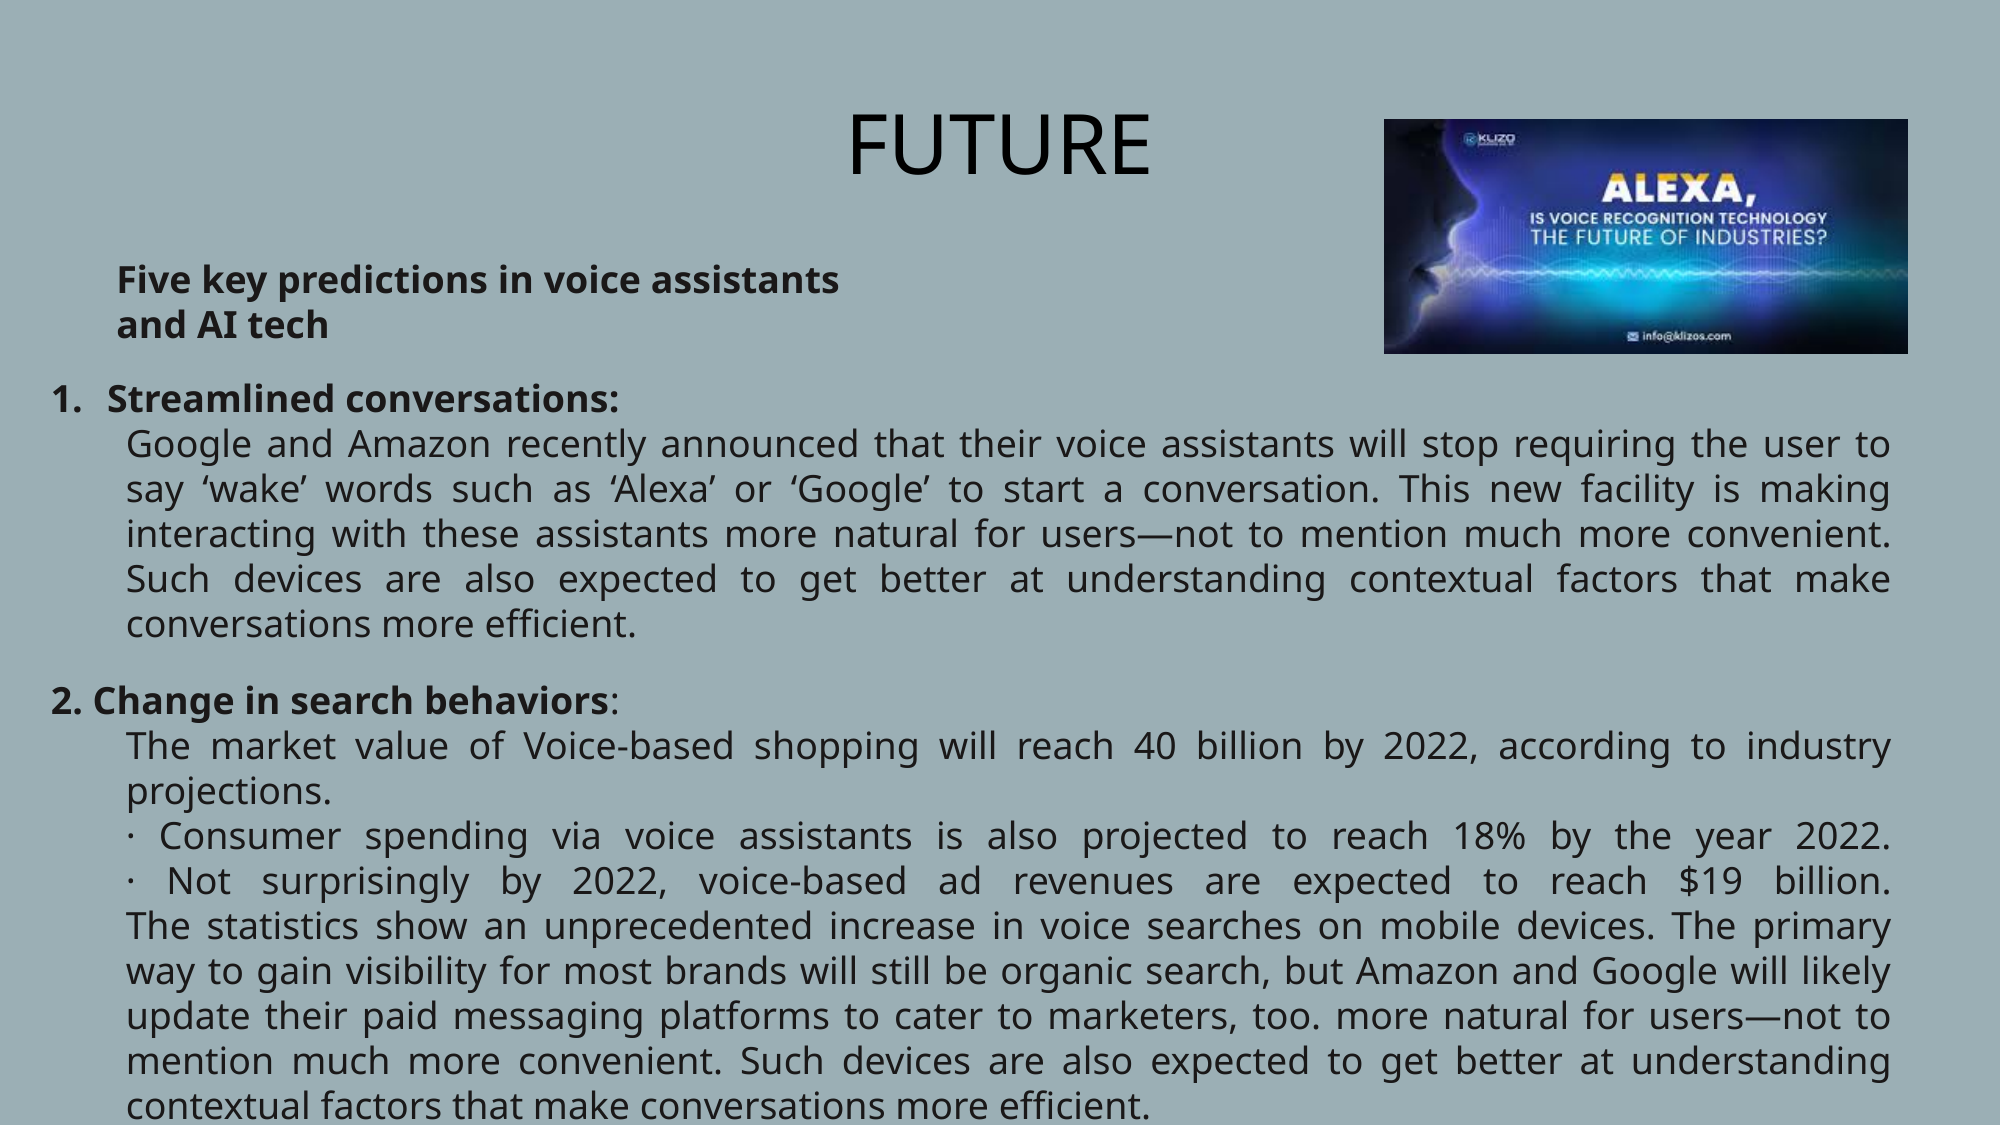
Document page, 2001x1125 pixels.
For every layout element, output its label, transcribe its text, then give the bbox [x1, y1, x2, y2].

picture [1384, 119, 1908, 354]
text_box 2. Change in search behaviors: The market value of Voice-based shopping will reach 40 billion by 2022, according to industry projections. · Consumer spending via voice assistants is also projected to reach 18% by the year 2022. · Not surprisingly by 2022, voice-based ad revenues are expected to reach $19 billion. The statistics show an unprecedented increase in voice searches on mobile devices. The primary way to gain visibility for most brands will still be organic search, but Amazon and Google will likely update their paid messaging platforms to cater to marketers, too. more natural for users—not to mention much more convenient. Such devices are also expected to get better at understanding contextual factors that make conversations more efficient. [36, 669, 1908, 1125]
text_box FUTURE [830, 83, 1170, 199]
text_box Five key predictions in voice assistants and AI tech [101, 248, 916, 354]
text_box Streamlined conversations: Google and Amazon recently announced that their voice assistants will stop requiring the user to say ‘wake’ words such as ‘Alexa’ or ‘Google’ to start a conversation. This new facility is making interacting with these assistants more natural for users—not to mention much more convenient. Such devices are also expected to get better at understanding contextual factors that make conversations more efficient. [36, 367, 1908, 652]
